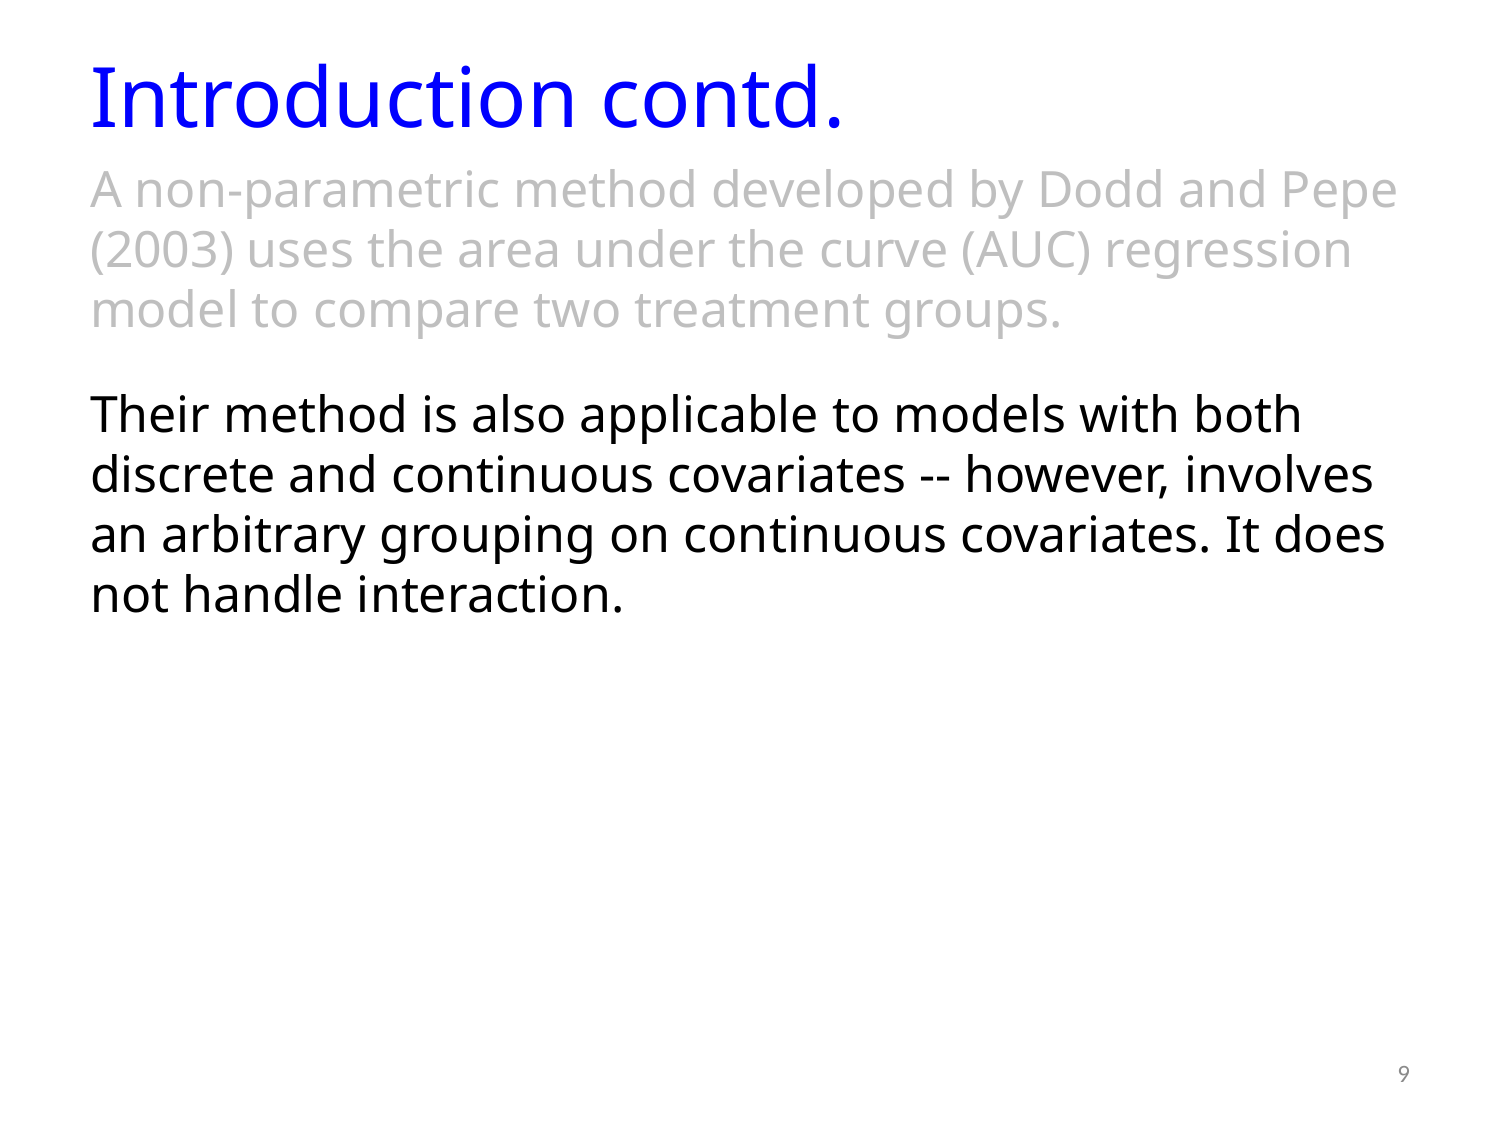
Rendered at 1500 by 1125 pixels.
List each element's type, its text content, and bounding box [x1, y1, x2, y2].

list A non-parametric method developed by Dodd and Pepe (2003) uses the area under the curve (AUC) regression model to compare two treatment groups. Their method is also applicable to models with both discrete and continuous covariates -- however, involves an arbitrary grouping on continuous covariates. It does not handle interaction. [75, 149, 1425, 1075]
title Introduction contd. [75, 0, 1425, 149]
slide_number 9 [1074, 1042, 1425, 1103]
